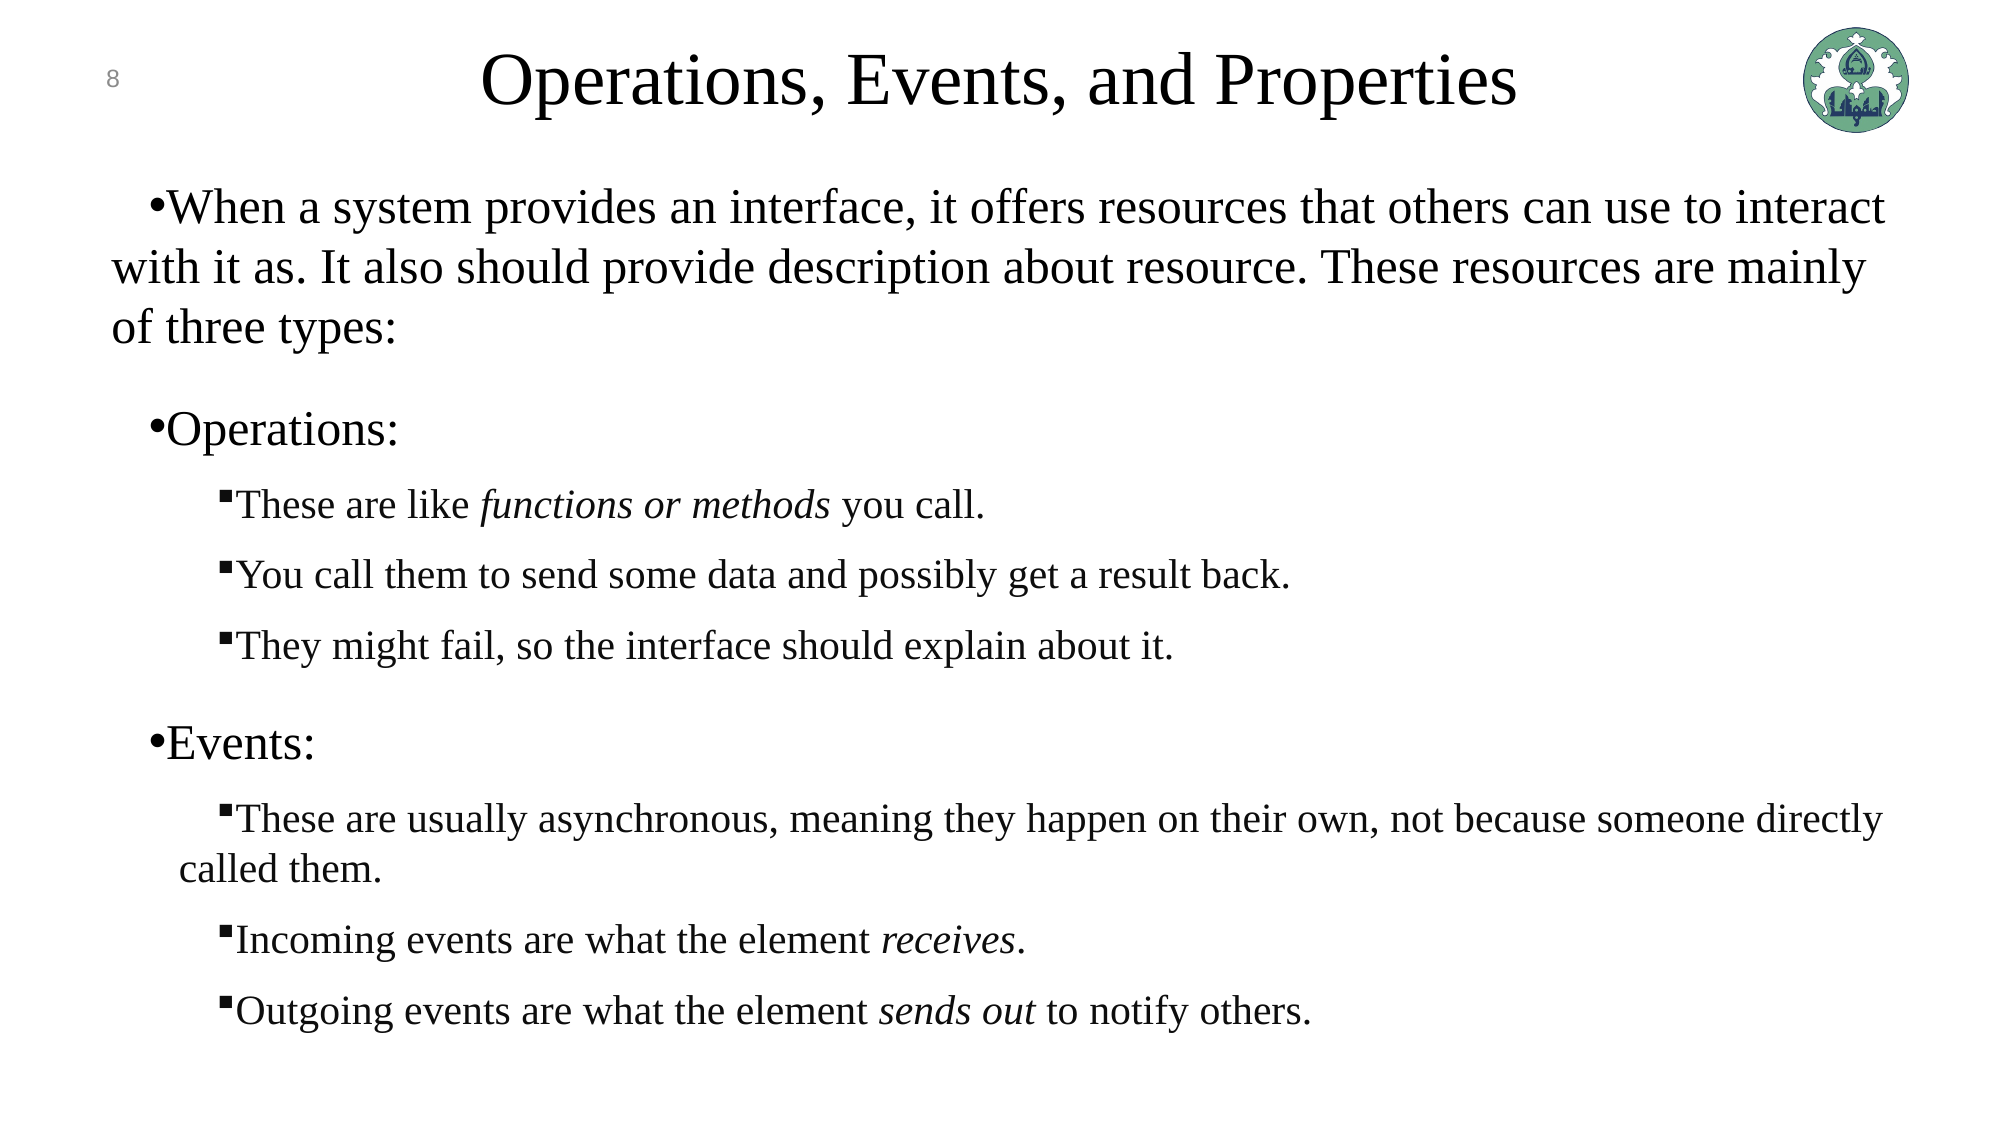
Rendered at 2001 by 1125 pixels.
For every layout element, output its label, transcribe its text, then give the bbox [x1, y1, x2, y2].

picture [1849, 27, 1909, 133]
title Operations, Events, and Properties [151, 27, 1849, 133]
slide_number 8 [91, 25, 202, 131]
list When a system provides an interface, it offers resources that others can use to interact with it as. It also should provide description about resource. These resources are mainly of three types: Operations: These are like functions or methods you call. You call them to send some data and possibly get a result back. They might fail, so the interface should explain about it. Events: These are usually asynchronous, meaning they happen on their own, not because someone directly called them. Incoming events are what the element receives. Outgoing events are what the element sends out to notify others. [96, 166, 1911, 1098]
